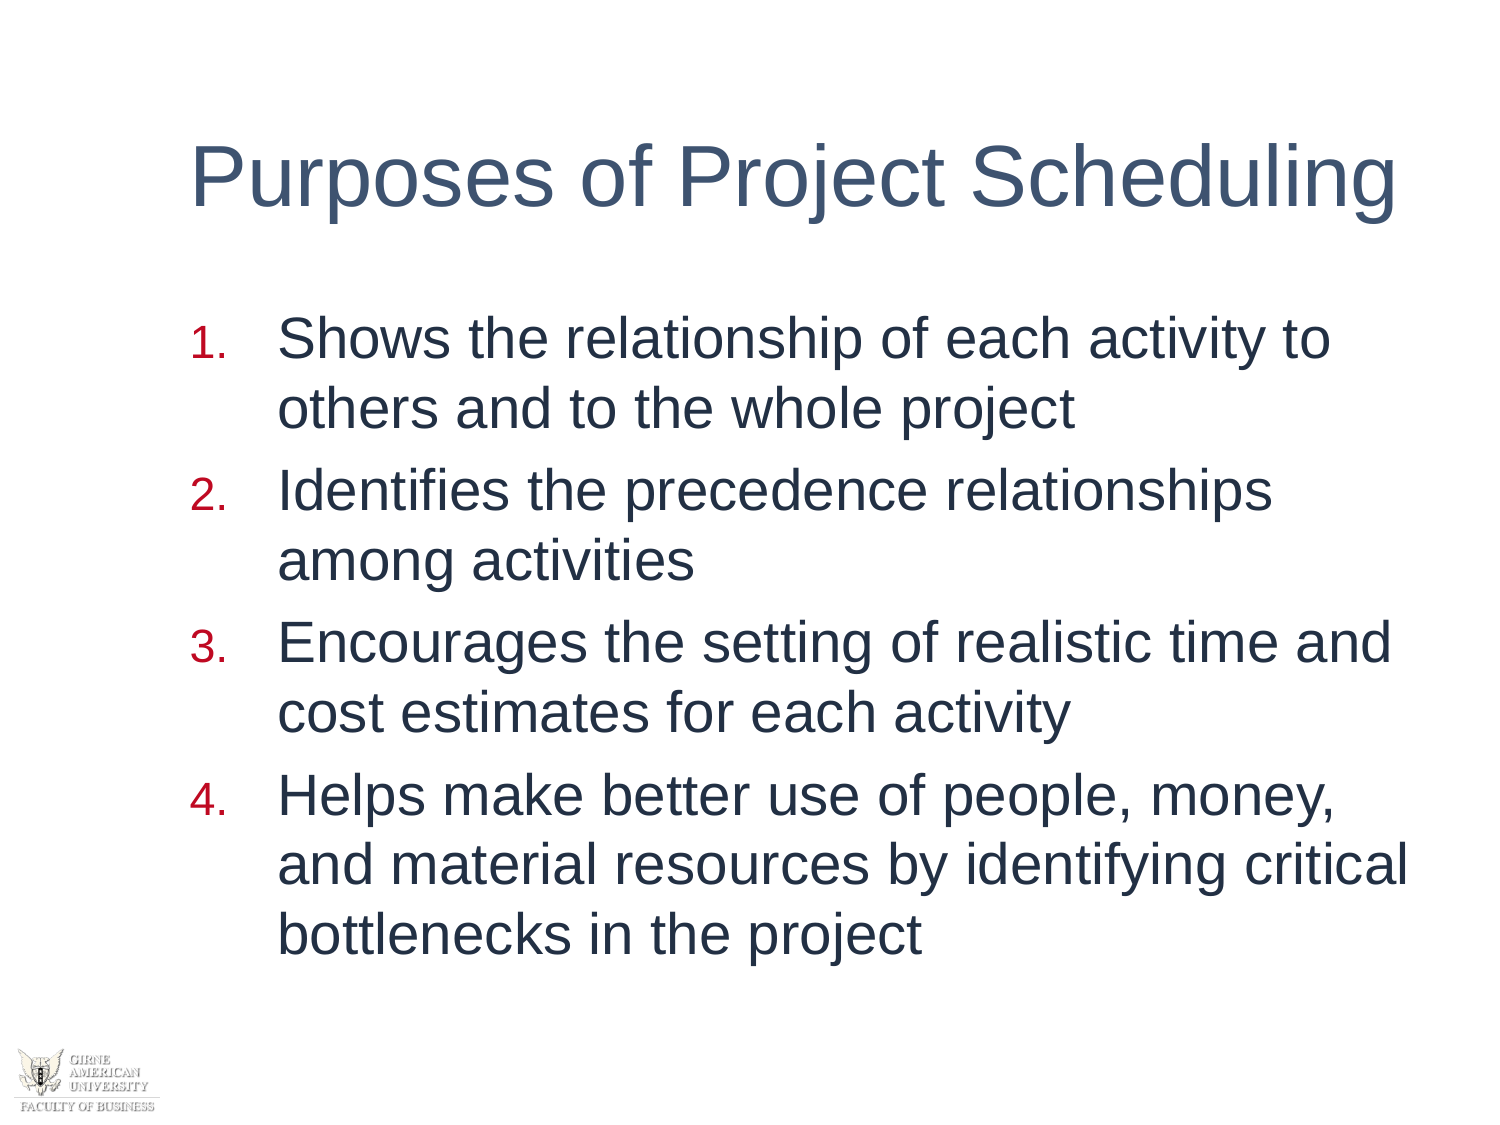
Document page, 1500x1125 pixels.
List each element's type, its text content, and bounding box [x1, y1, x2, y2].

picture [14, 1046, 160, 1116]
text_box Purposes of Project Scheduling [174, 12, 1450, 232]
text_box Shows the relationship of each activity to others and to the whole project Identifies the precedence relationships among activities Encourages the setting of realistic time and cost estimates for each activity Helps make better use of people, money, and material resources by identifying critical bottlenecks in the project [174, 299, 1450, 975]
